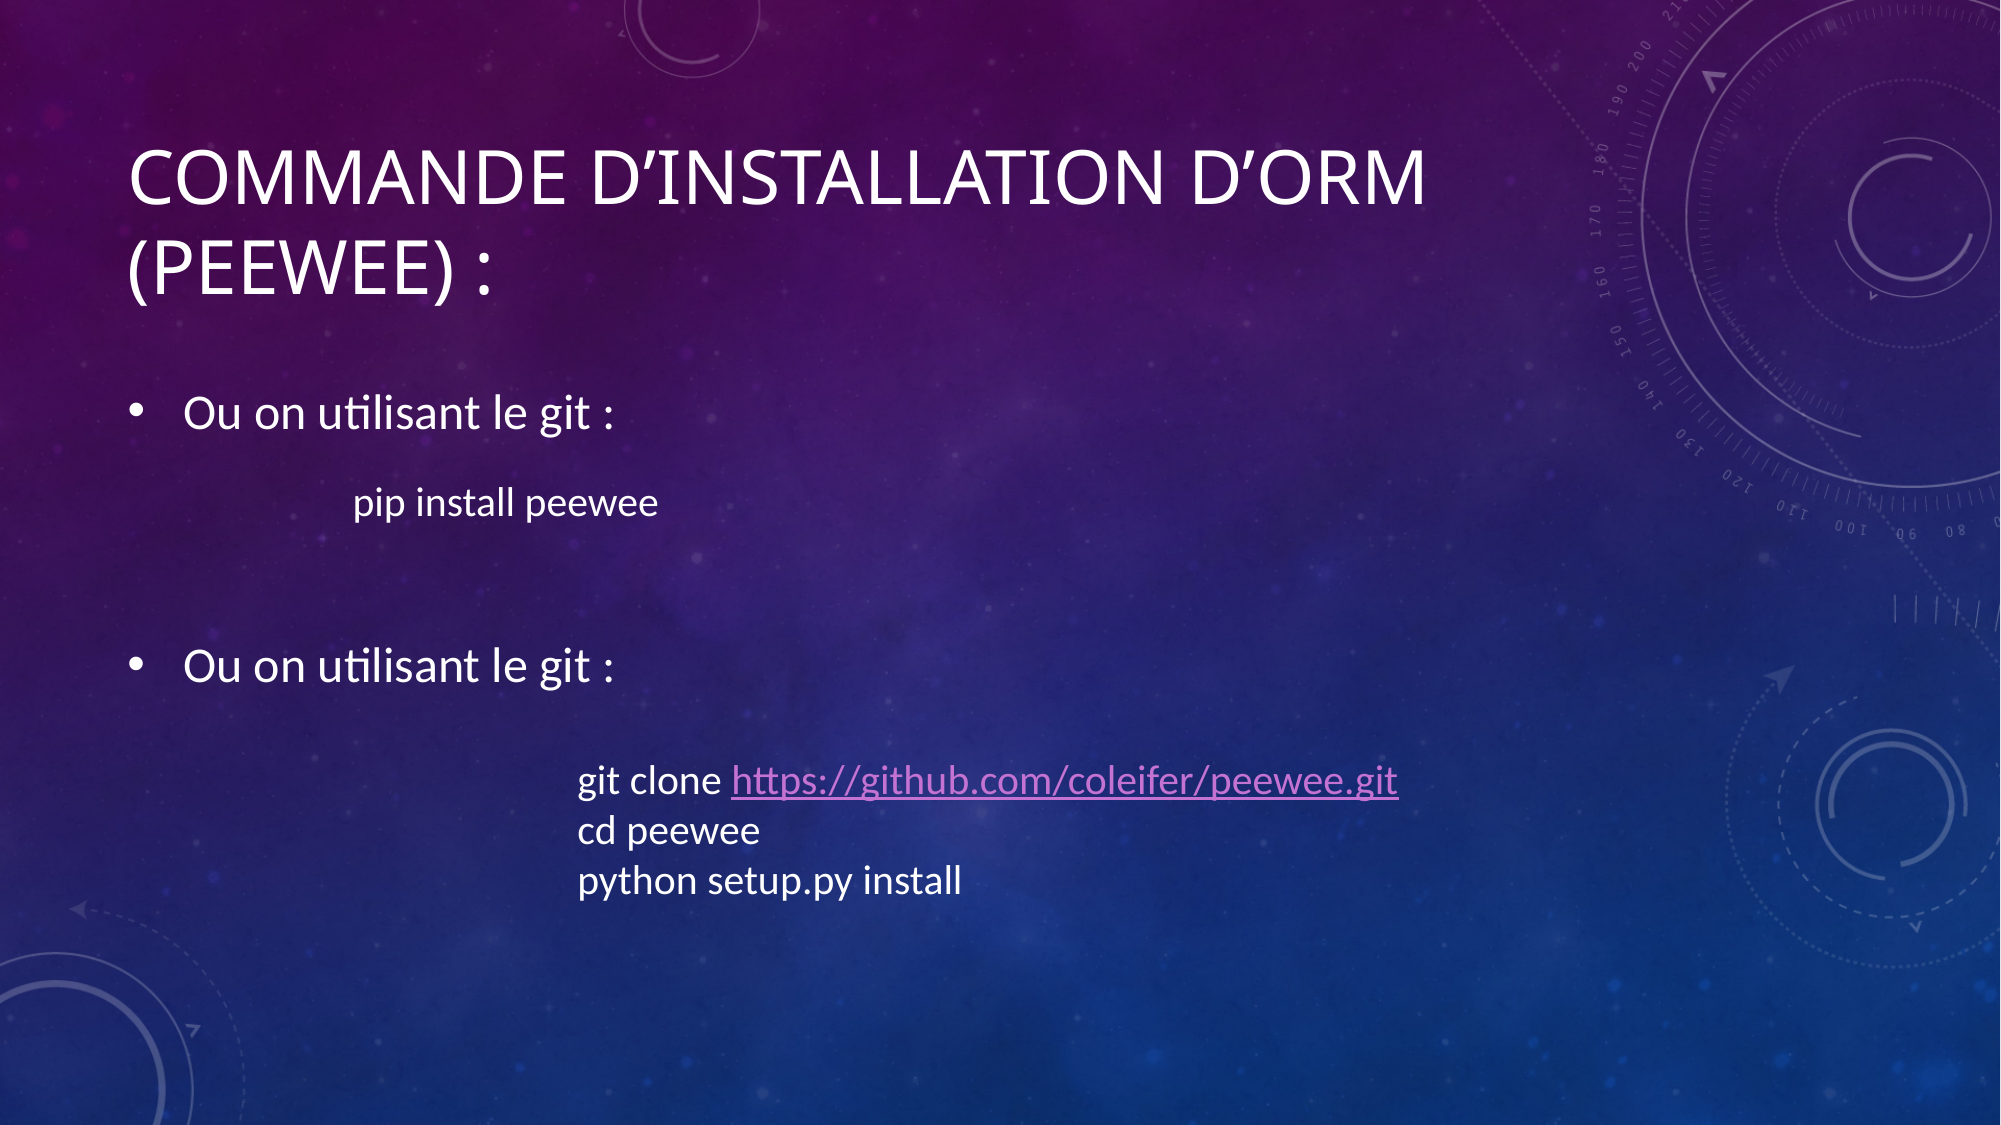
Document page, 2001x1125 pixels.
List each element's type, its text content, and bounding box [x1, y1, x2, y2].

list Ou on utilisant le git : pip install peewee [112, 371, 1775, 533]
title Commande d’installation d’orm (peewee) : [112, 99, 1775, 339]
picture [0, 0, 2001, 1125]
text_box Ou on utilisant le git : git clone https://github.com/coleifer/peewee.git cd peewee python setup.py install [112, 625, 1775, 911]
